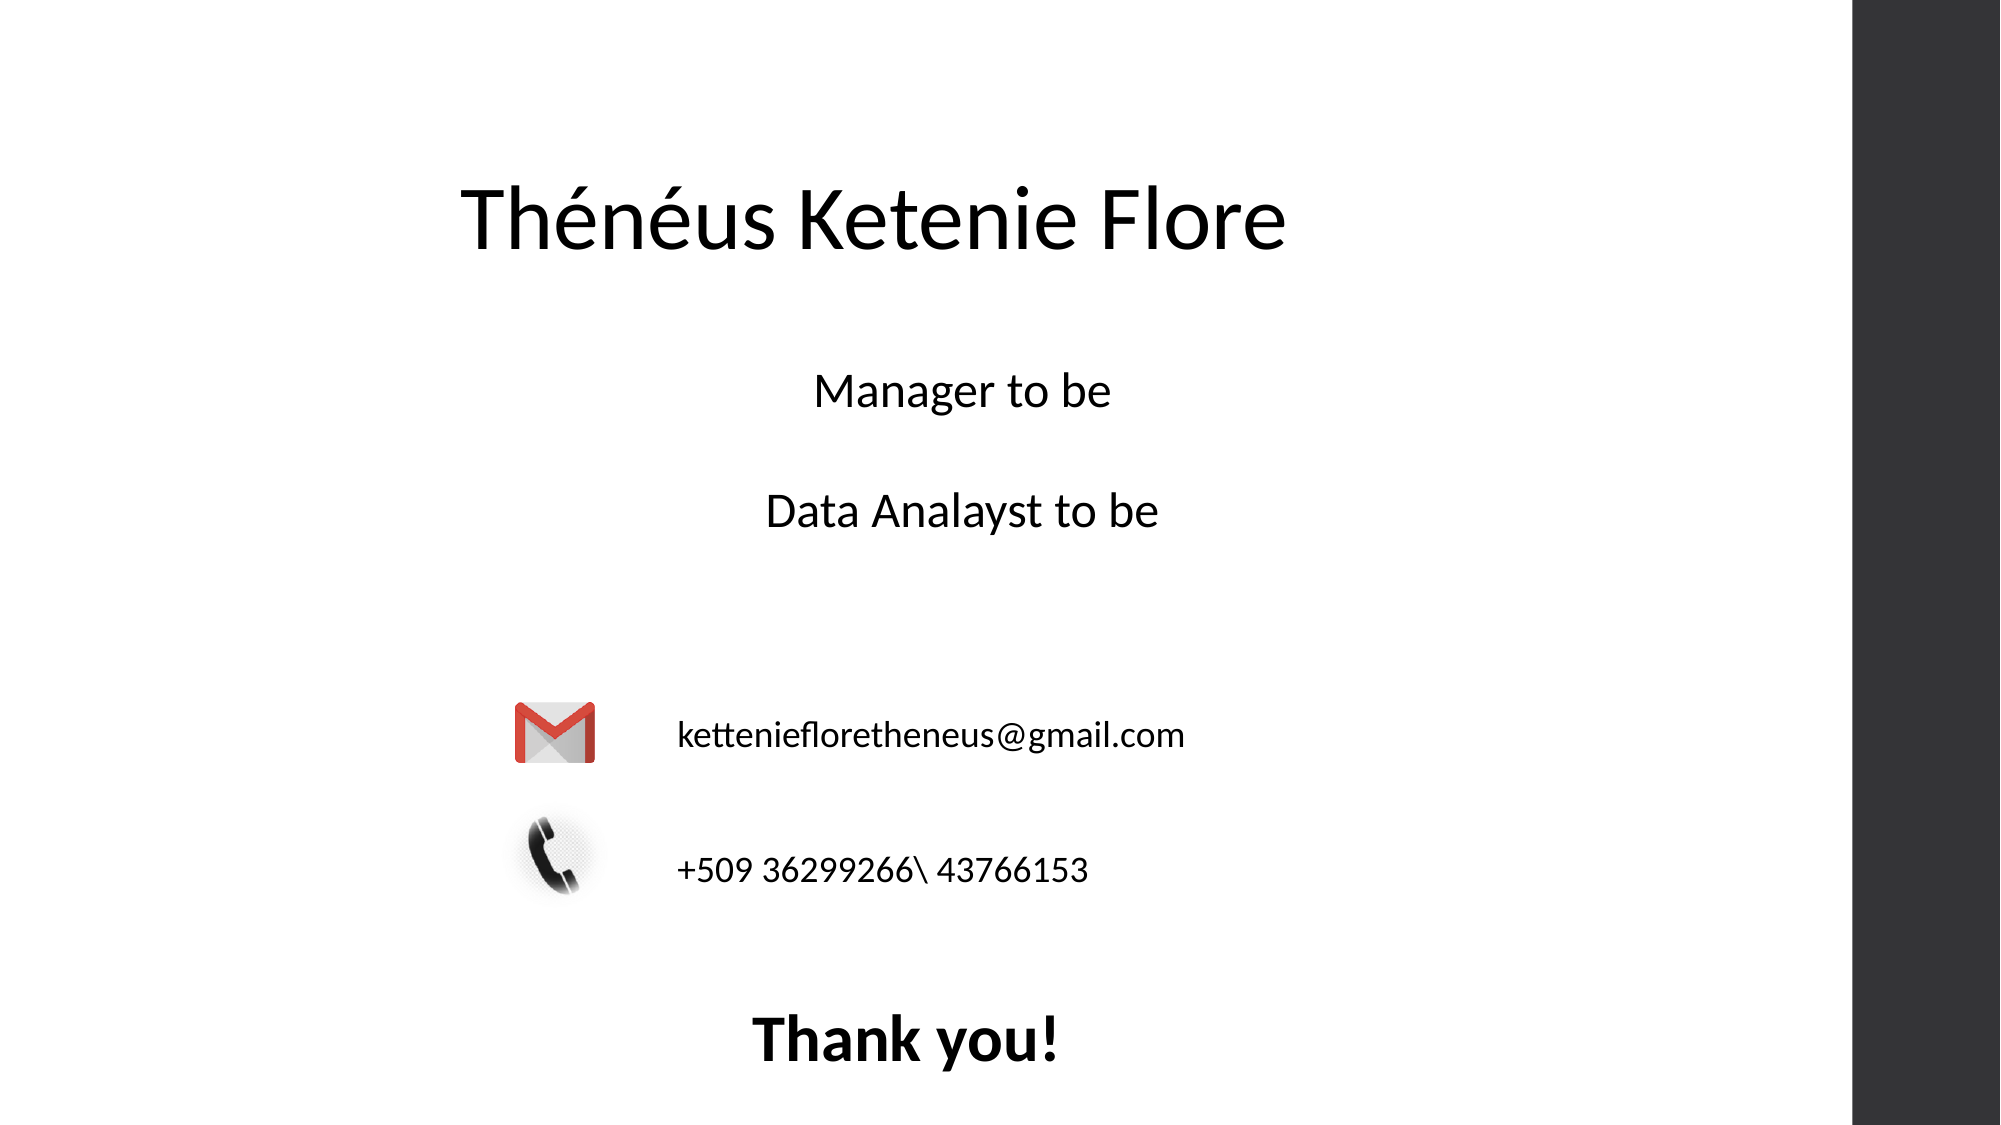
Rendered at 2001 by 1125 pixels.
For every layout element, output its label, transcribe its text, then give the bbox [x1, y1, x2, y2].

picture [514, 702, 595, 763]
text_box Thénéus Ketenie Flore [99, 149, 1650, 275]
text_box +509 36299266\ 43766153 [662, 837, 1238, 898]
text_box Manager to be Data Analayst to be [512, 349, 1413, 545]
picture [501, 801, 609, 909]
text_box Thank you! [737, 987, 1538, 1083]
text_box ketteniefloretheneus@gmail.com [662, 702, 1588, 763]
